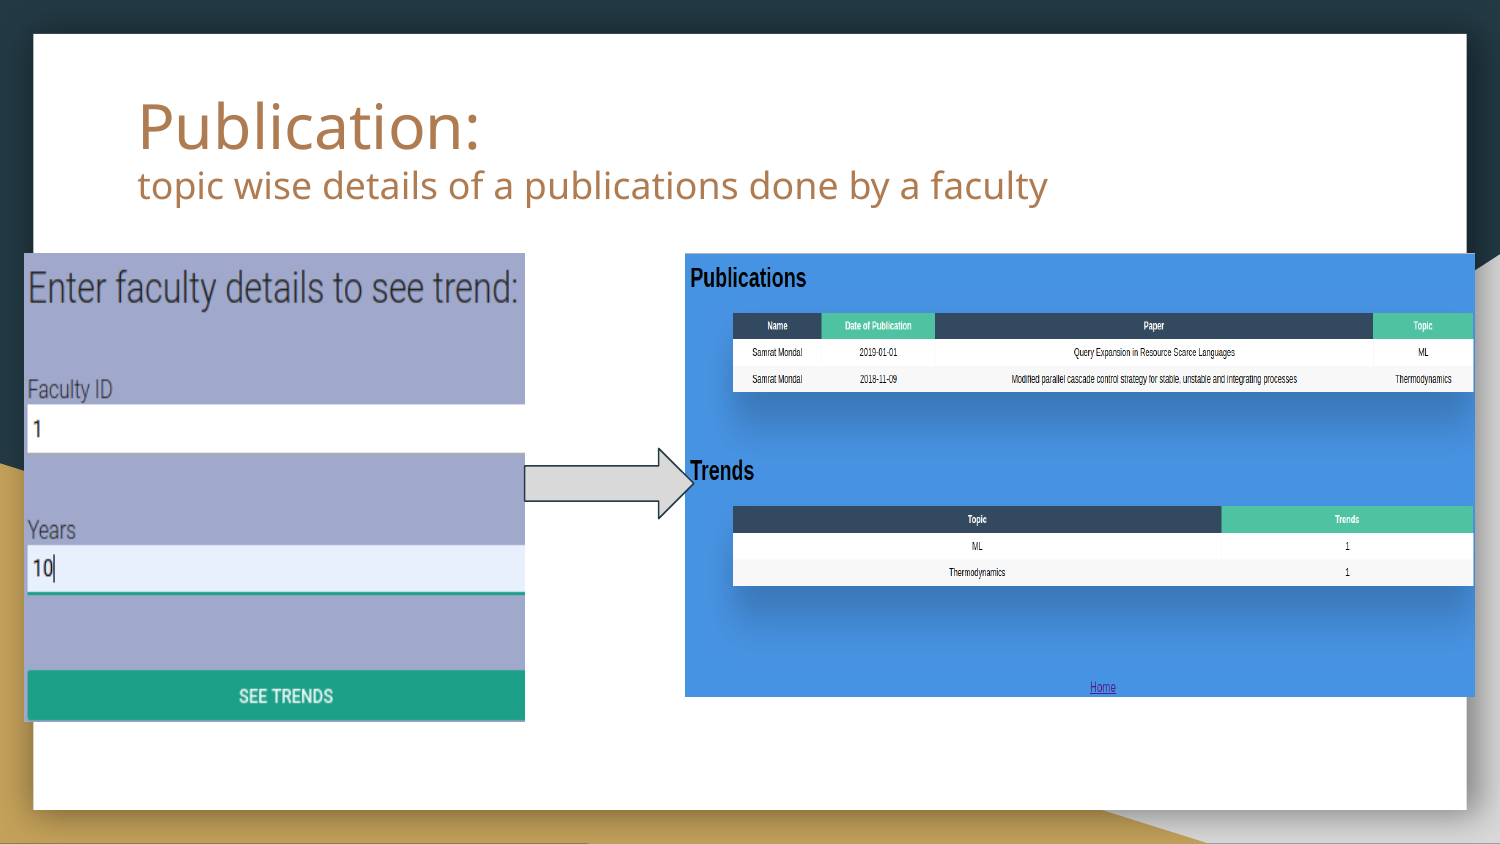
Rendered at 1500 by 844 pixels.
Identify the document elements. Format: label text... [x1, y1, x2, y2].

picture [24, 252, 525, 723]
title Publication: topic wise details of a publications done by a faculty [122, 71, 1354, 229]
text_box [529, 448, 680, 519]
picture [685, 253, 1476, 697]
